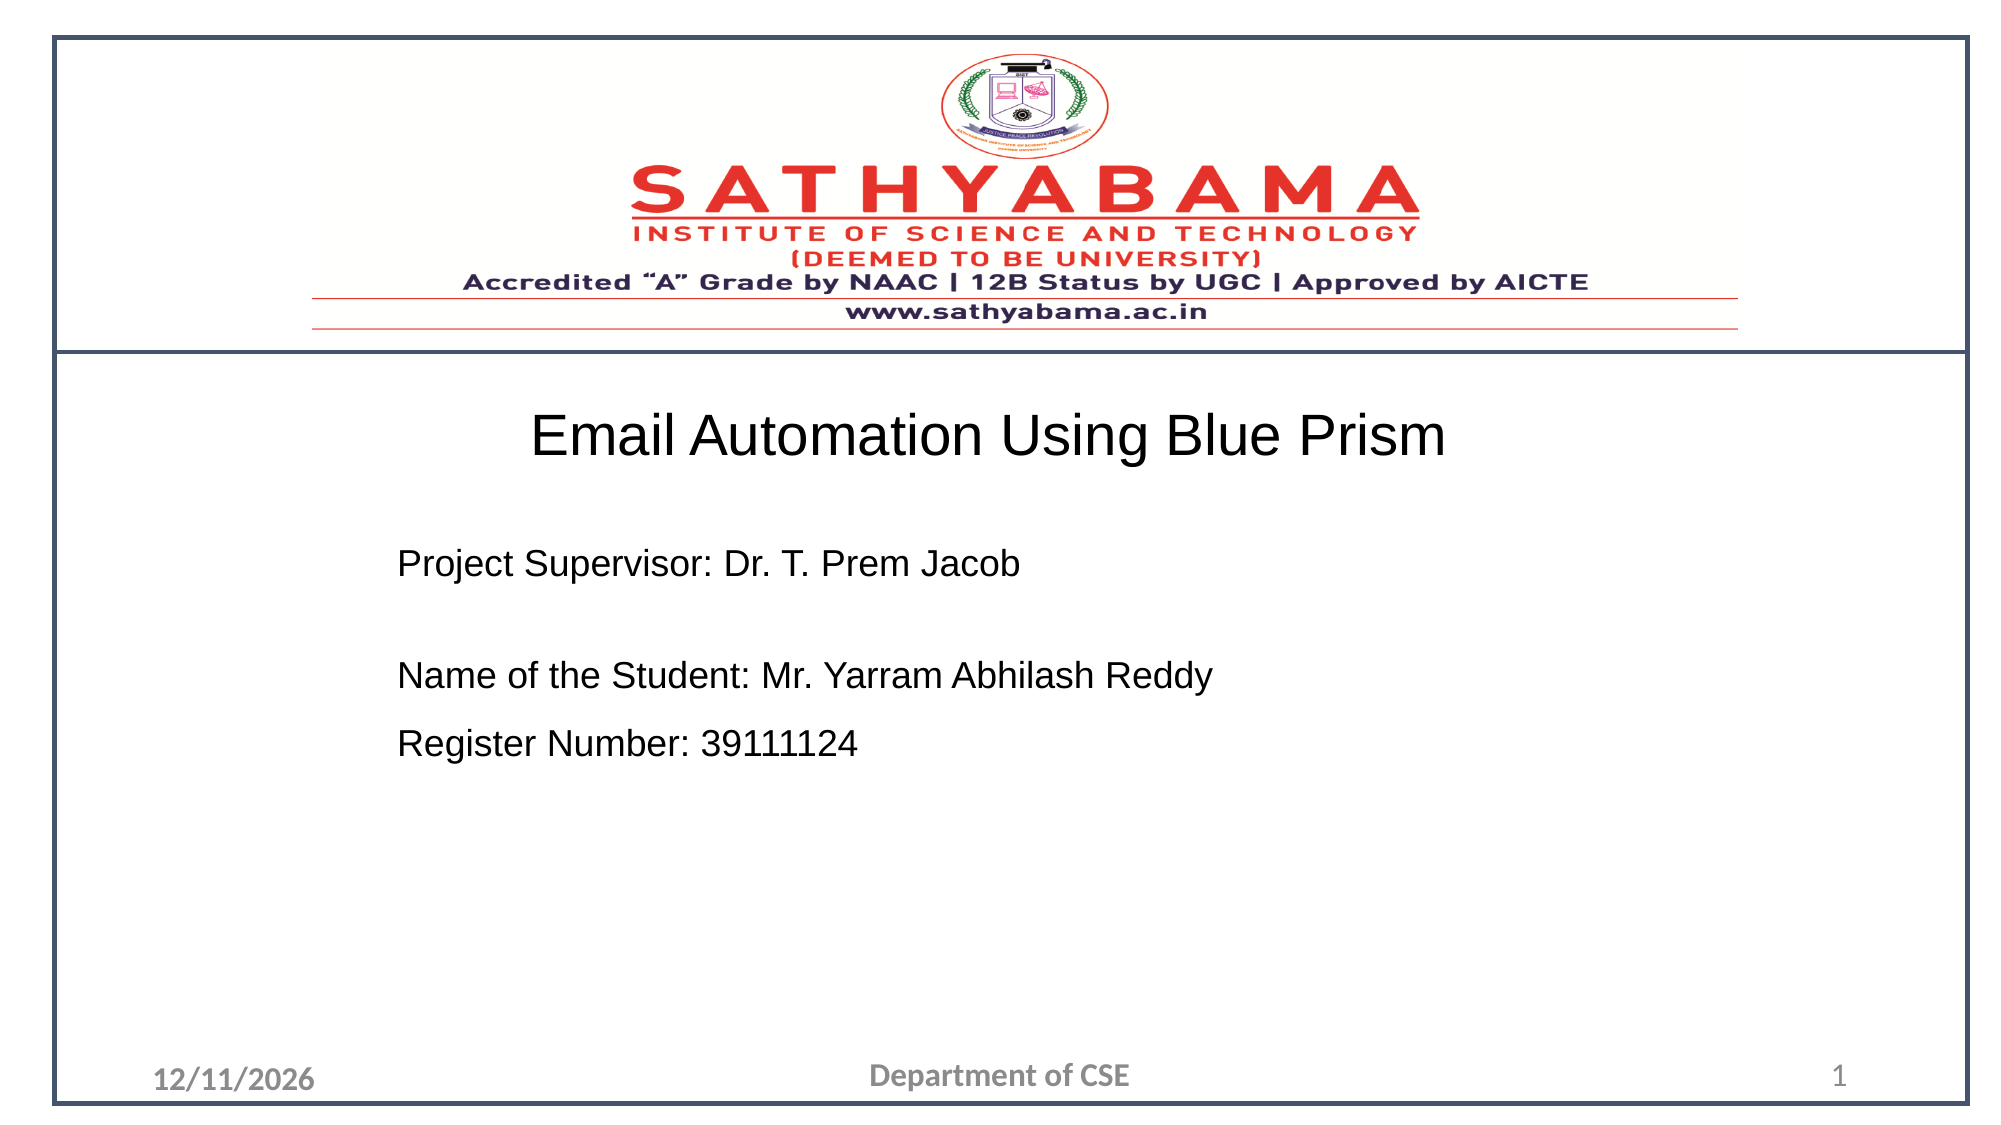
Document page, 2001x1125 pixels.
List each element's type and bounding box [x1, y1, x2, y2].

picture [312, 45, 1738, 333]
text_box [53, 36, 1969, 1104]
